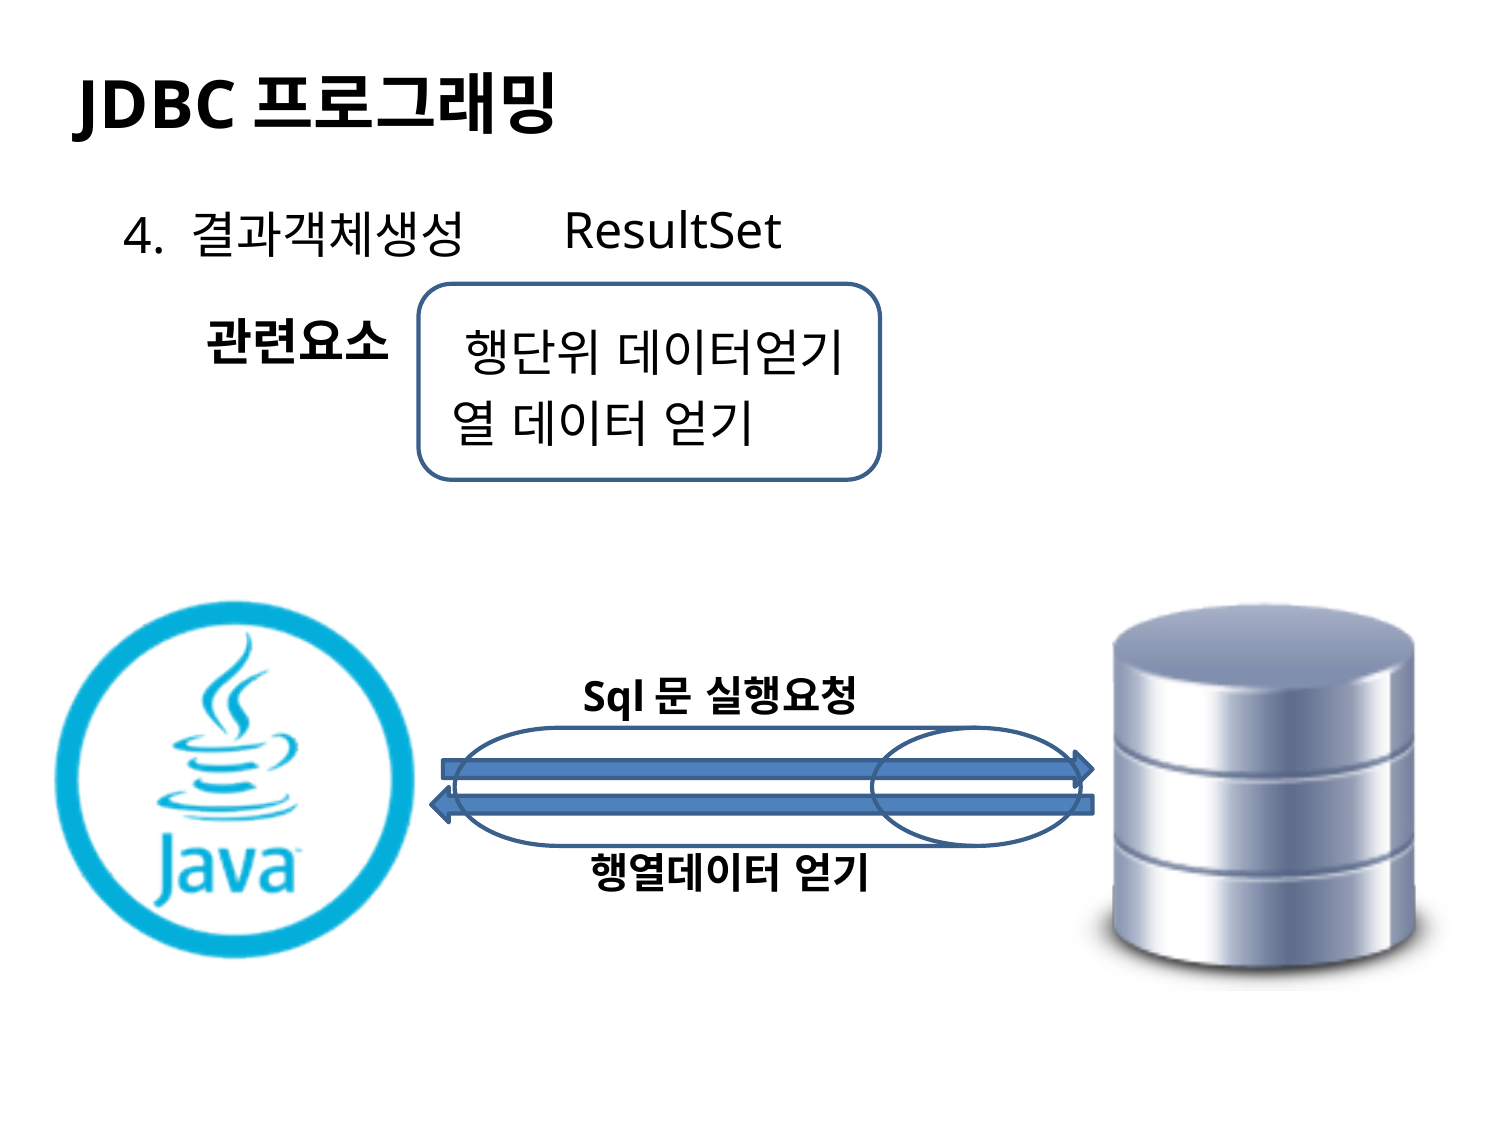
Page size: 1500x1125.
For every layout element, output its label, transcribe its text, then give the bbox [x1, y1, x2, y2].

text_box [452, 725, 1060, 849]
text_box ResultSet [548, 191, 798, 267]
text_box 4. 결과객체생성 [108, 196, 482, 271]
text_box Sql문 실행요청 [568, 662, 875, 727]
text_box 관련요소 [191, 302, 406, 378]
text_box [429, 784, 464, 825]
text_box 행열데이터 얻기 [575, 839, 887, 905]
text_box [440, 758, 464, 781]
text_box JDBC프로그래밍 [63, 54, 576, 150]
picture [1065, 597, 1459, 991]
picture [51, 597, 419, 965]
text_box [416, 281, 883, 482]
